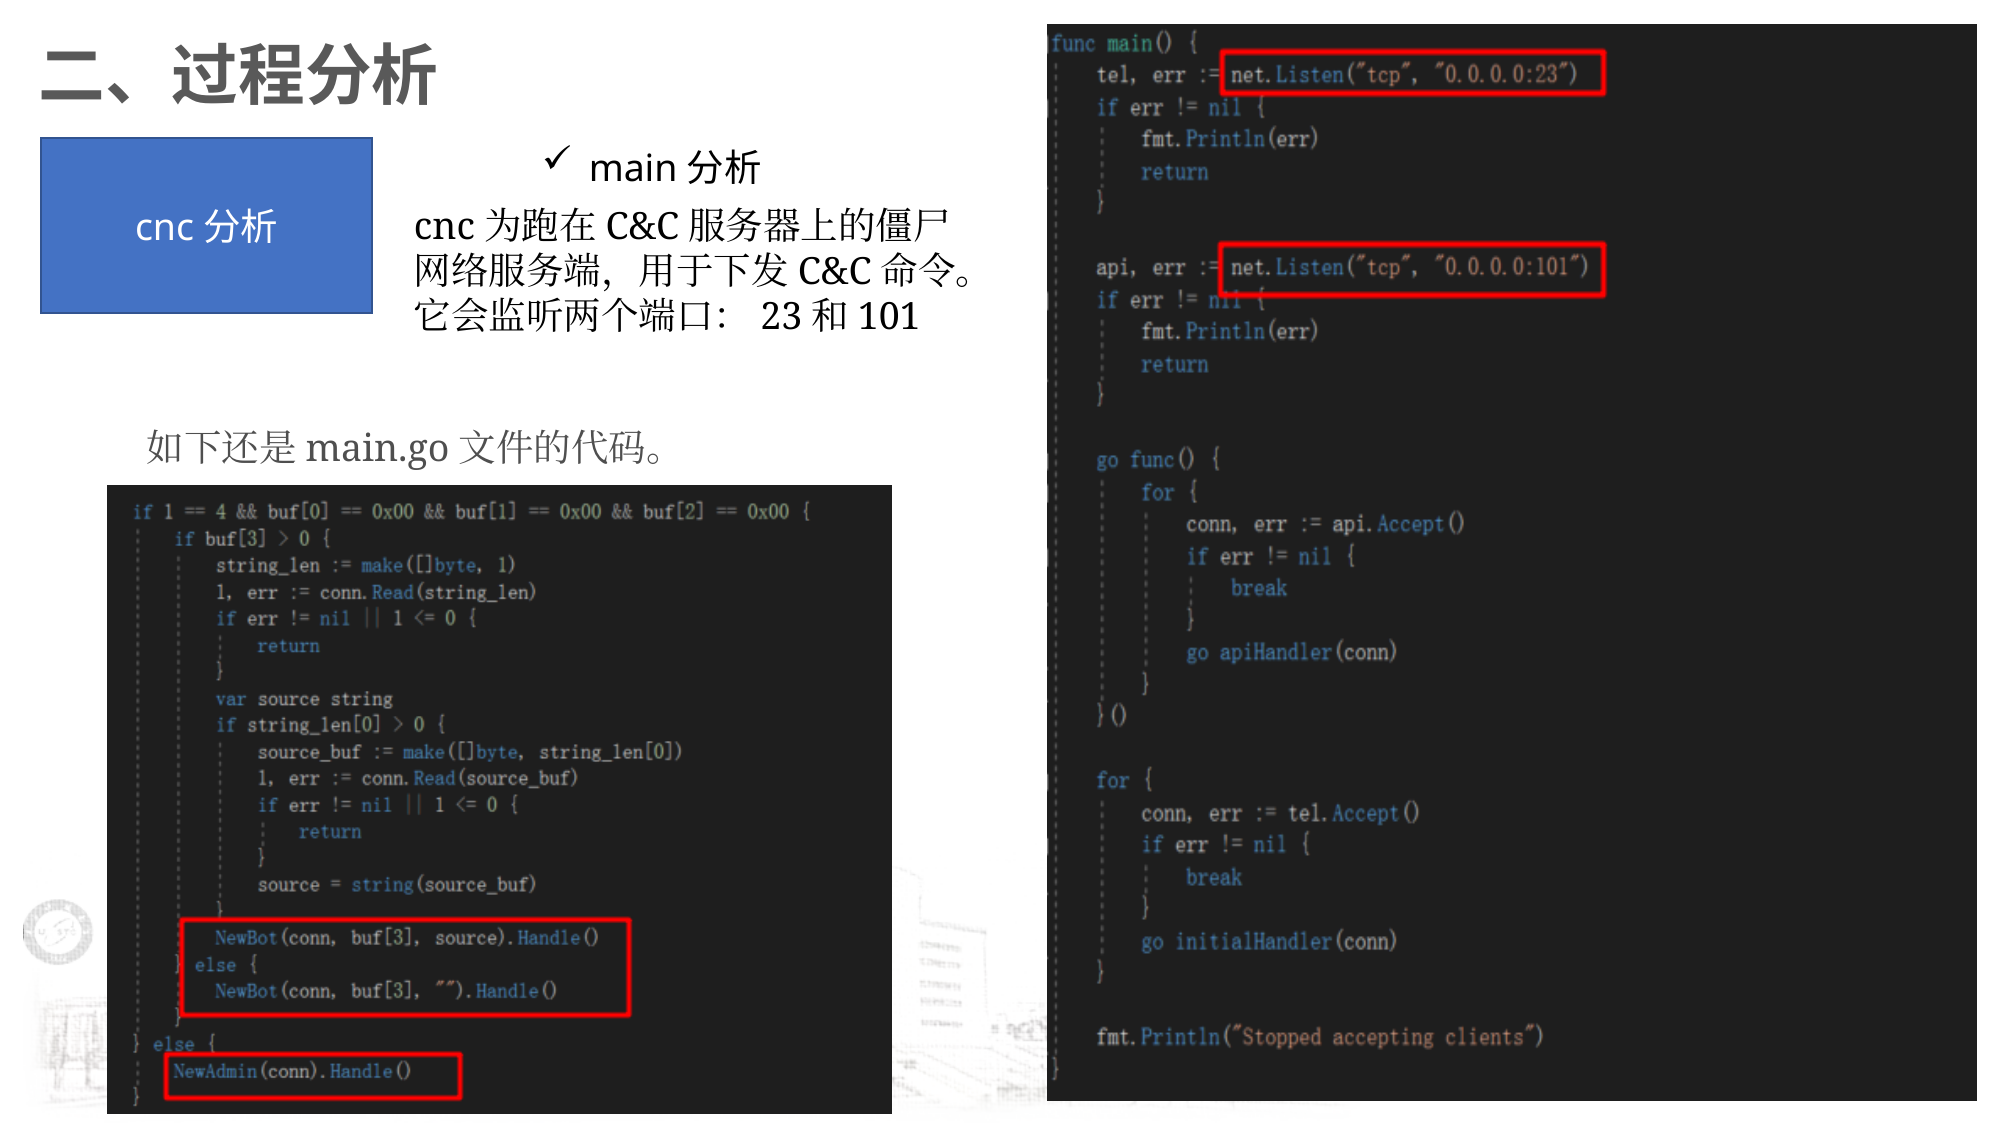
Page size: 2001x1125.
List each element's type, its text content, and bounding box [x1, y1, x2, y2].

picture [107, 485, 892, 1114]
text_box main分析 [527, 111, 835, 194]
text_box cnc为跑在C&C服务器上的僵尸网络服务端，用于下发C&C命令。它会监听两个端口：23和101 [399, 194, 1000, 344]
picture [1047, 24, 1977, 1101]
text_box 二、过程分析 [23, 25, 1047, 121]
text_box 如下还是main.go文件的代码。 [131, 420, 814, 476]
text_box cnc分析 [40, 137, 373, 314]
